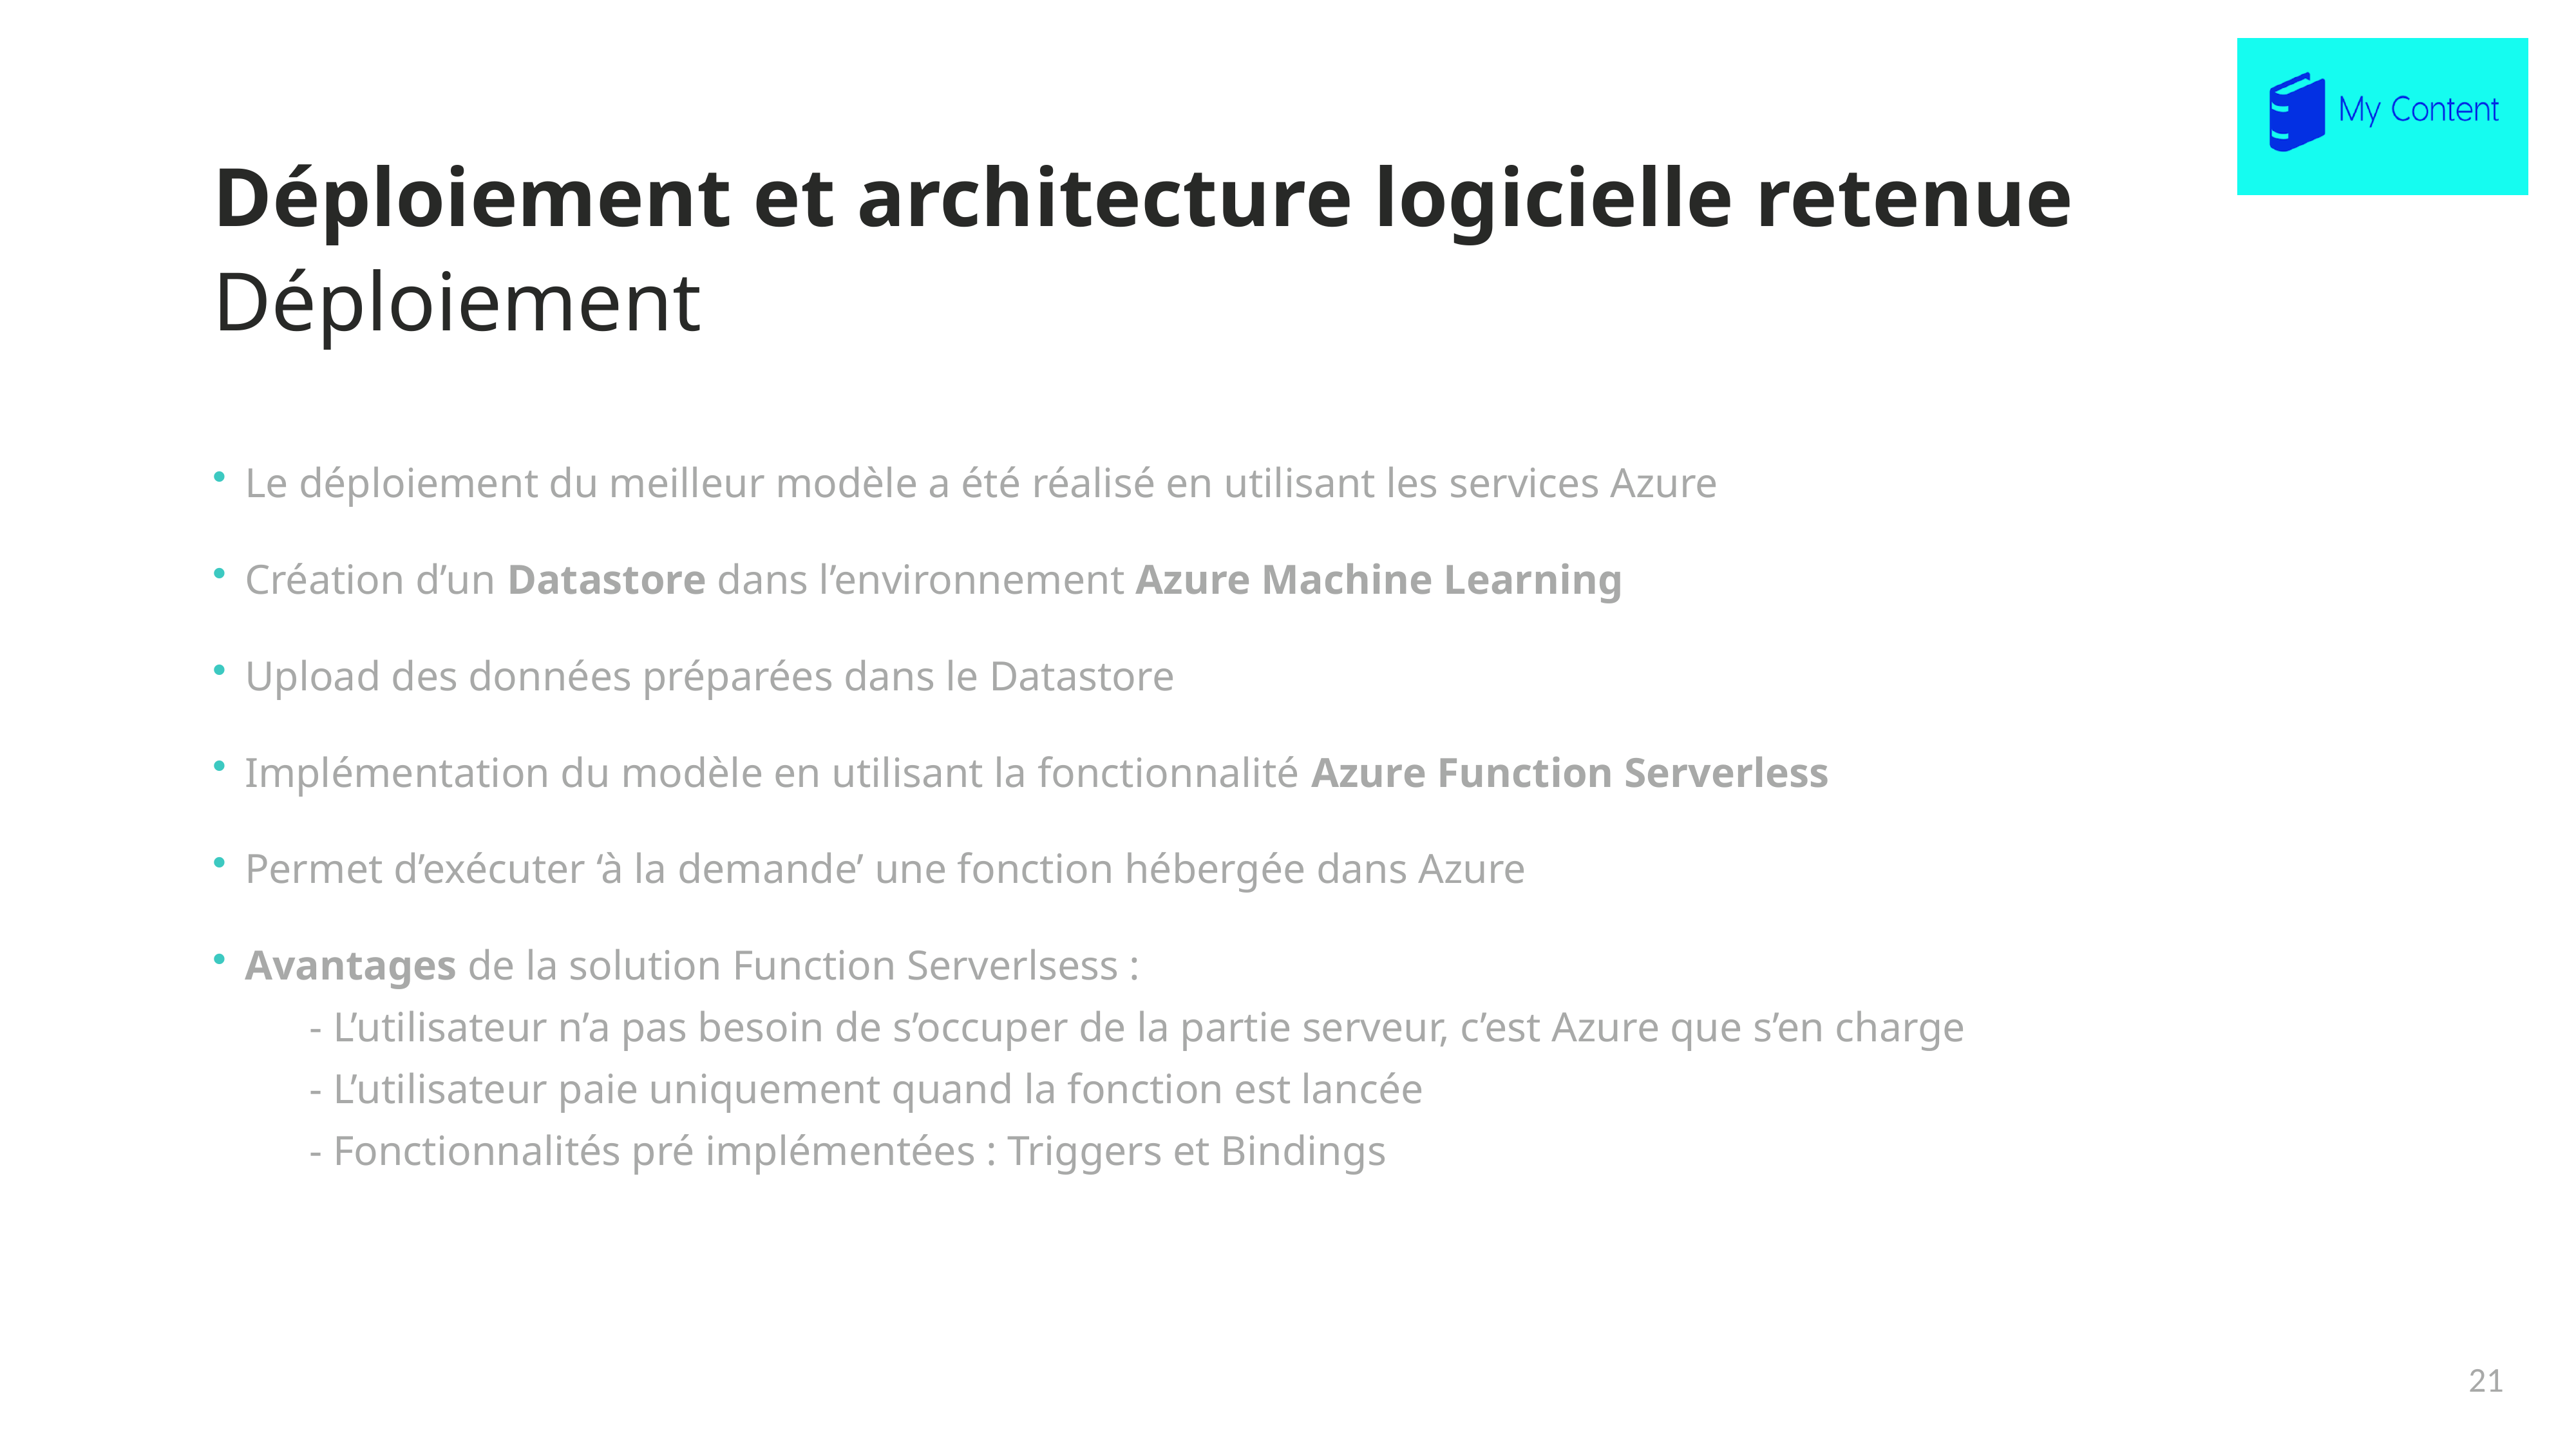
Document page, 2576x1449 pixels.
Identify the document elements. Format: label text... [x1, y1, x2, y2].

text_box Le déploiement du meilleur modèle a été réalisé en utilisant les services Azure Création d’un Datastore dans l’environnement Azure Machine Learning Upload des données préparées dans le Datastore Implémentation du modèle en utilisant la fonctionnalité Azure Function Serverless Permet d’exécuter ‘à la demande’ une fonction hébergée dans Azure Avantages de la solution Function Serverlsess : - L’utilisateur n’a pas besoin de s’occuper de la partie serveur, c’est Azure que s’en charge - L’utilisateur paie uniquement quand la fonction est lancée - Fonctionnalités pré implémentées : Triggers et Bindings [203, 447, 2166, 1183]
text_box Déploiement et architecture logicielle retenue [203, 136, 2328, 252]
picture [2237, 38, 2528, 195]
text_box Déploiement [203, 240, 2000, 357]
slide_number 21 [2443, 1346, 2530, 1410]
